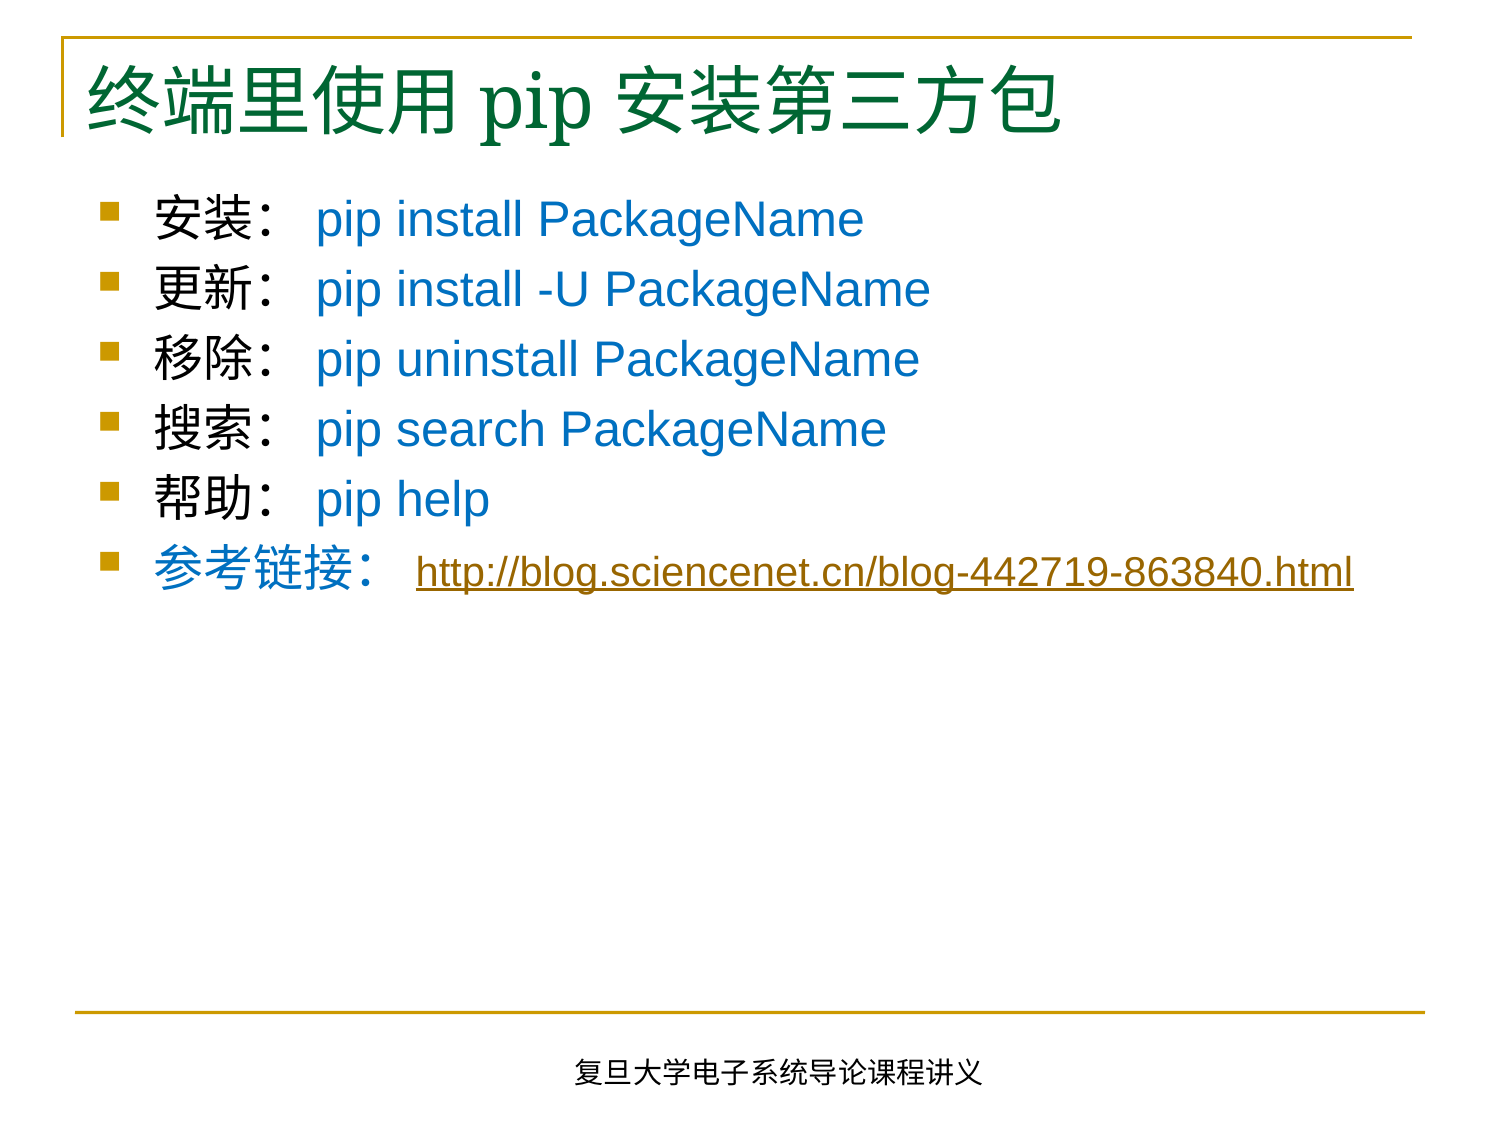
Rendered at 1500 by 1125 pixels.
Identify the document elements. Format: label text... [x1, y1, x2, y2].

title 终端里使用pip安装第三方包 [71, 45, 1479, 285]
list 安装：pip install PackageName 更新：pip install -U PackageName 移除：pip uninstall PackageName 搜索：pip search PackageName 帮助：pip help 参考链接：http://blog.sciencenet.cn/blog-442719-863840.html [82, 178, 1449, 994]
